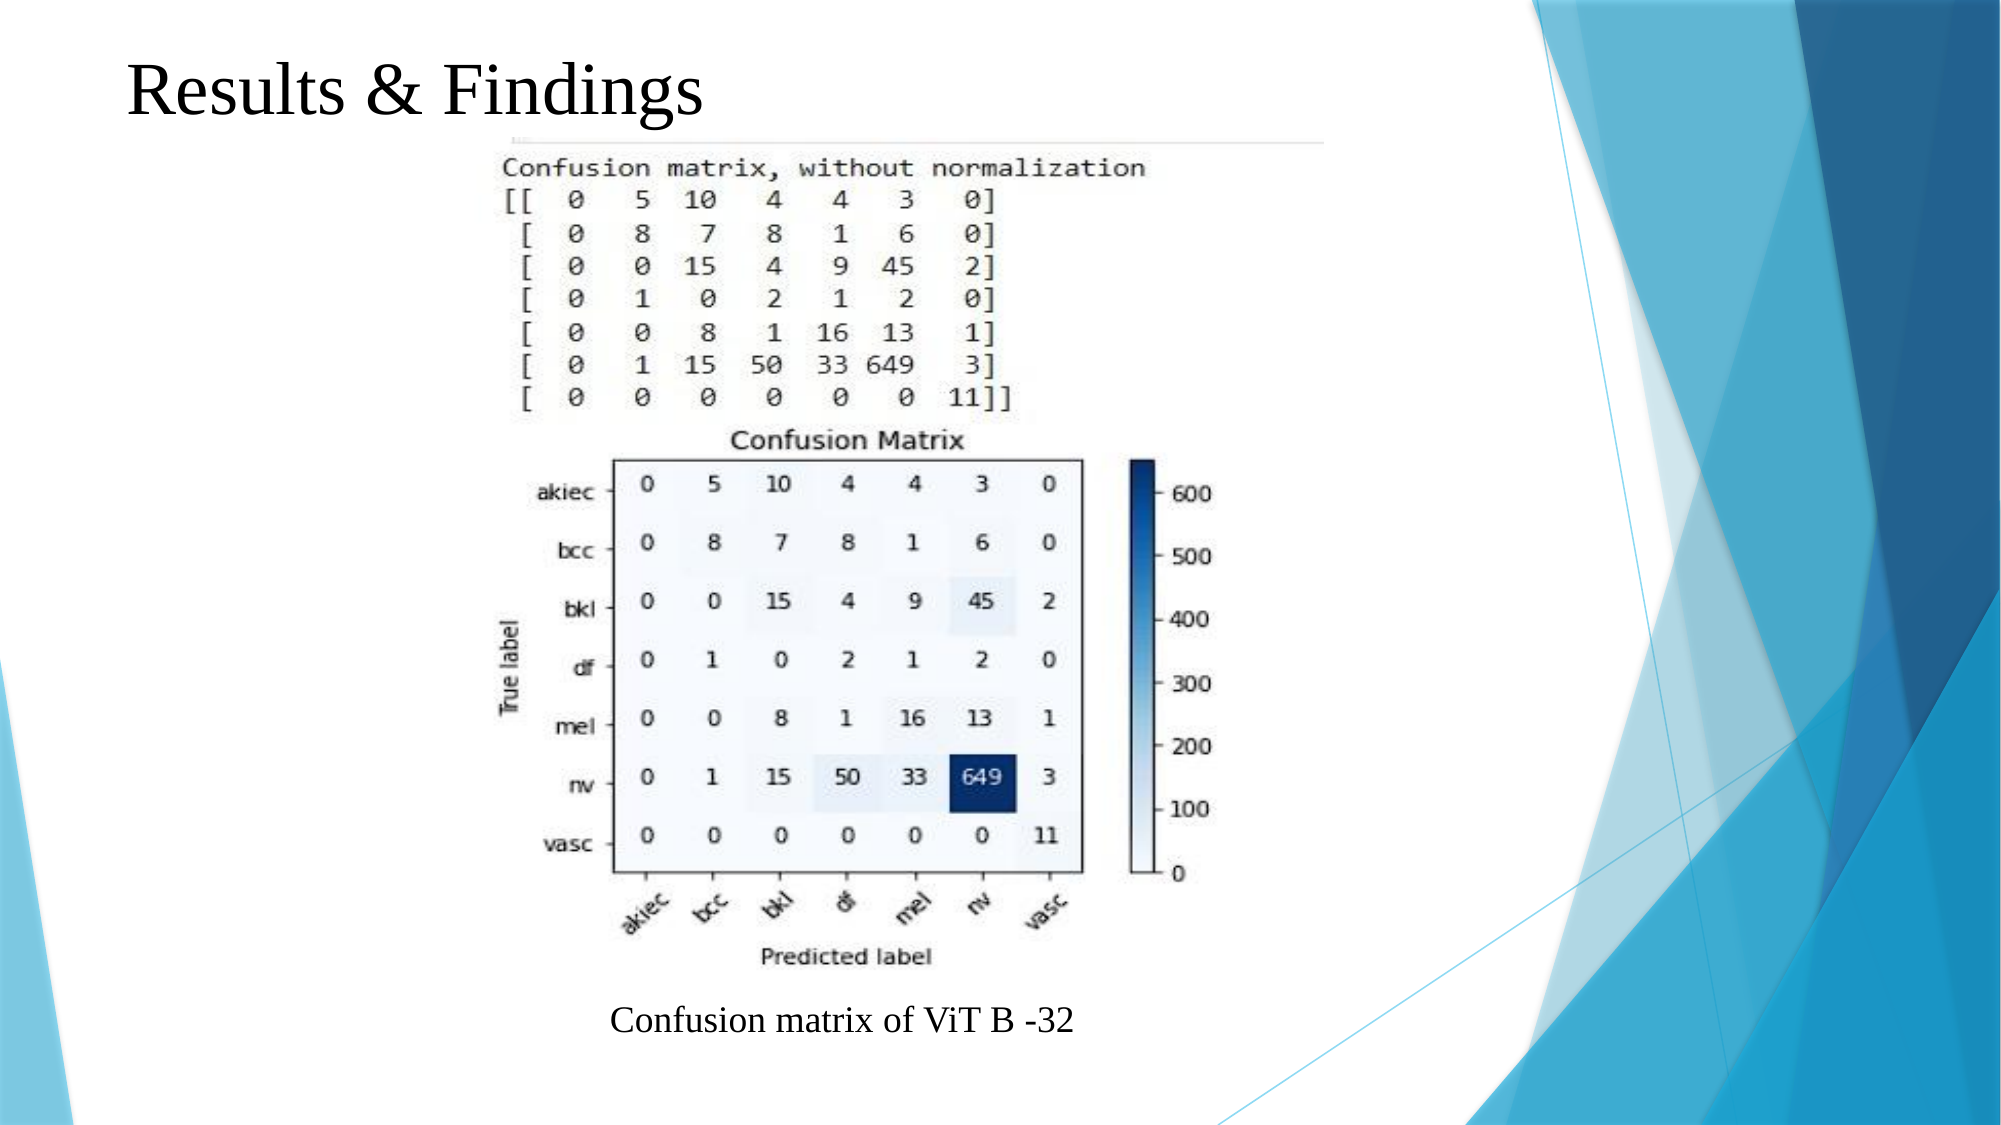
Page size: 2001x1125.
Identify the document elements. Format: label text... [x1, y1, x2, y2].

title Results & Findings [111, 32, 1522, 138]
text_box Confusion matrix of ViT B -32 [595, 987, 1135, 1048]
picture [445, 136, 1324, 972]
